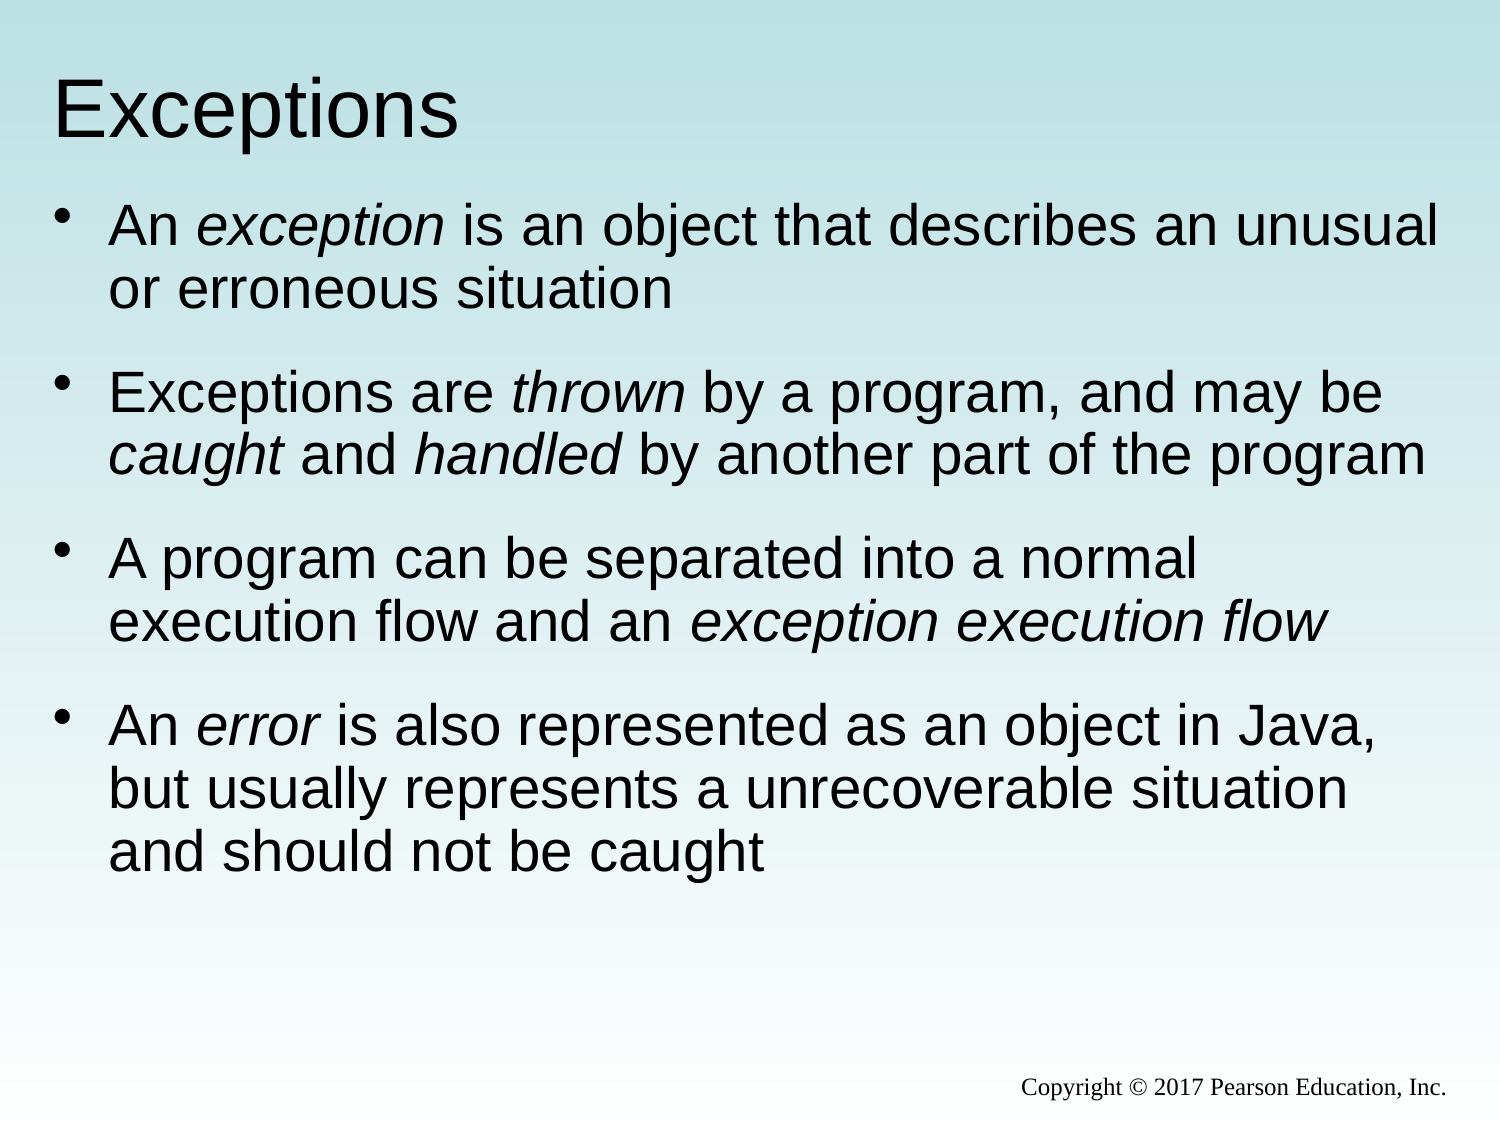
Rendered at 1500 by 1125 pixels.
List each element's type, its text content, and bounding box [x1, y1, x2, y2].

title Exceptions [37, 45, 1463, 163]
list An exception is an object that describes an unusual or erroneous situation Exceptions are thrown by a program, and may be caught and handled by another part of the program A program can be separated into a normal execution flow and an exception execution flow An error is also represented as an object in Java, but usually represents a unrecoverable situation and should not be caught [37, 187, 1475, 1013]
footer Copyright © 2017 Pearson Education, Inc. [549, 1062, 1463, 1114]
